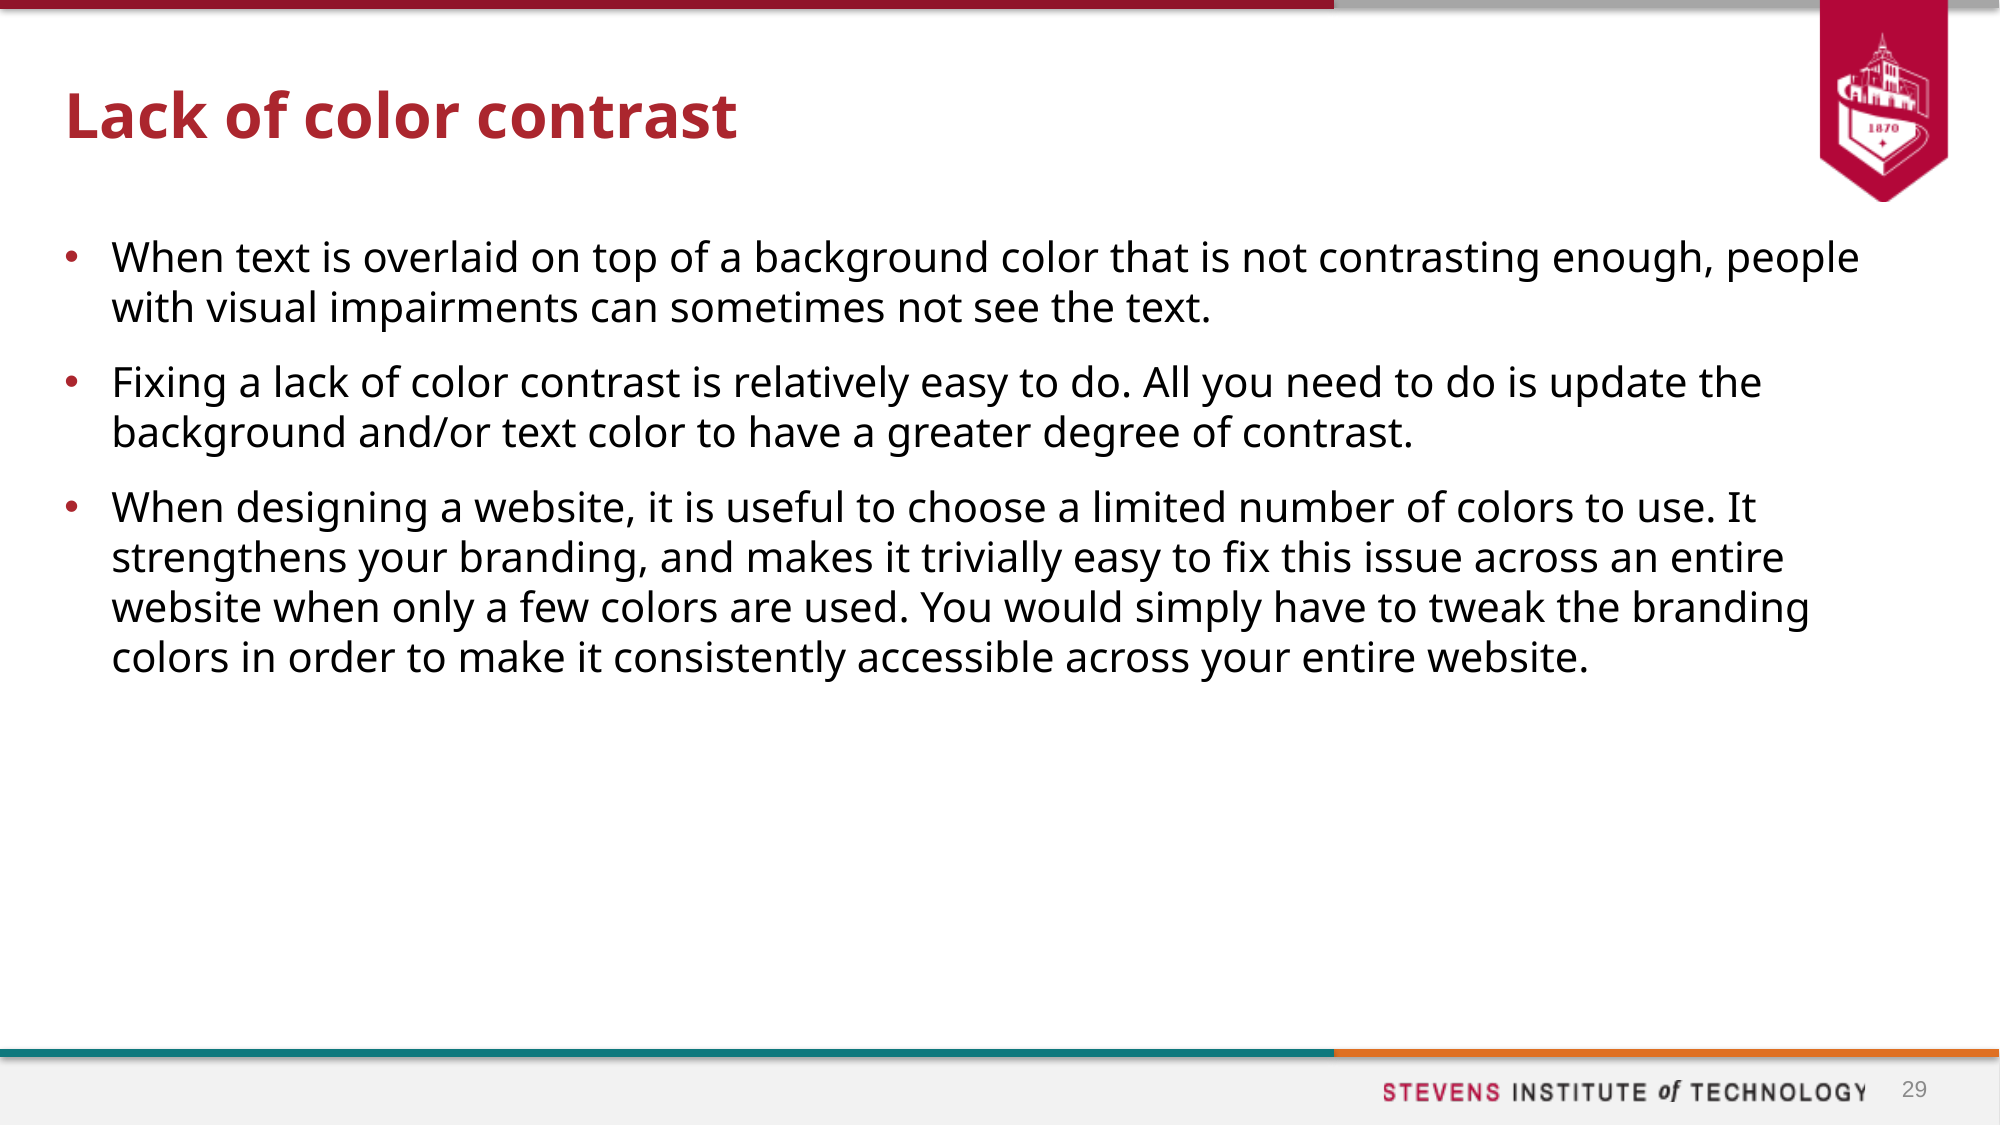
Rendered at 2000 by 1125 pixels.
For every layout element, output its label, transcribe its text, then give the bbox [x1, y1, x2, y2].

slide_number 29 [1862, 1057, 1967, 1118]
list When text is overlaid on top of a background color that is not contrasting enough, people with visual impairments can sometimes not see the text. Fixing a lack of color contrast is relatively easy to do. All you need to do is update the background and/or text color to have a greater degree of contrast. When designing a website, it is useful to choose a limited number of colors to use. It strengthens your branding, and makes it trivially easy to fix this issue across an entire website when only a few colors are used. You would simply have to tweak the branding colors in order to make it consistently accessible across your entire website. [49, 223, 1951, 943]
title Lack of color contrast [49, 68, 1661, 157]
